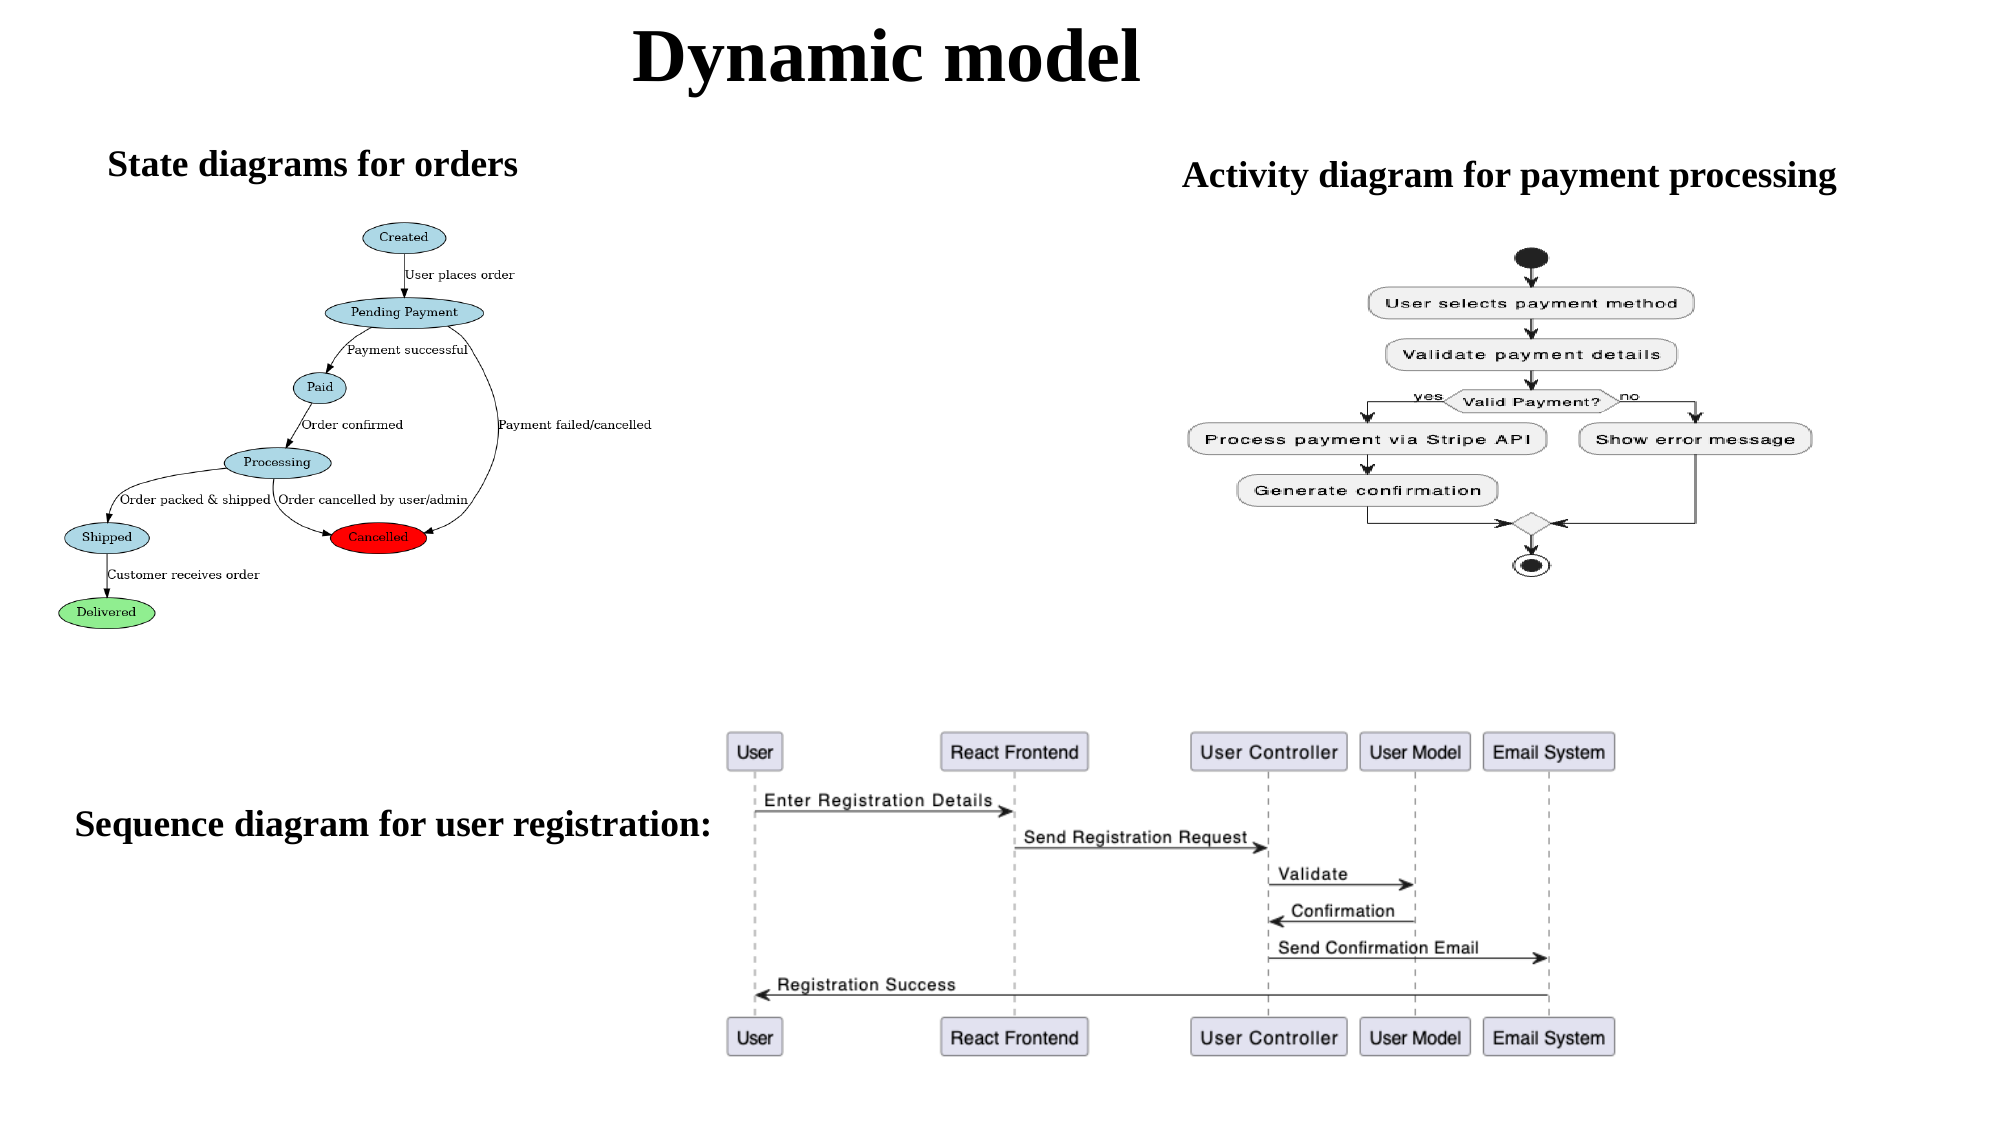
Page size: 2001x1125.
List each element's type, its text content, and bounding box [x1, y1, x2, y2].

title Dynamic model [24, 7, 1750, 106]
text_box Activity diagram for payment processing [1167, 142, 1853, 203]
picture [1170, 237, 1830, 587]
text_box Sequence diagram for user registration: [59, 791, 720, 852]
list State diagrams for orders [92, 136, 744, 193]
picture [55, 218, 656, 633]
picture [720, 726, 1622, 1064]
